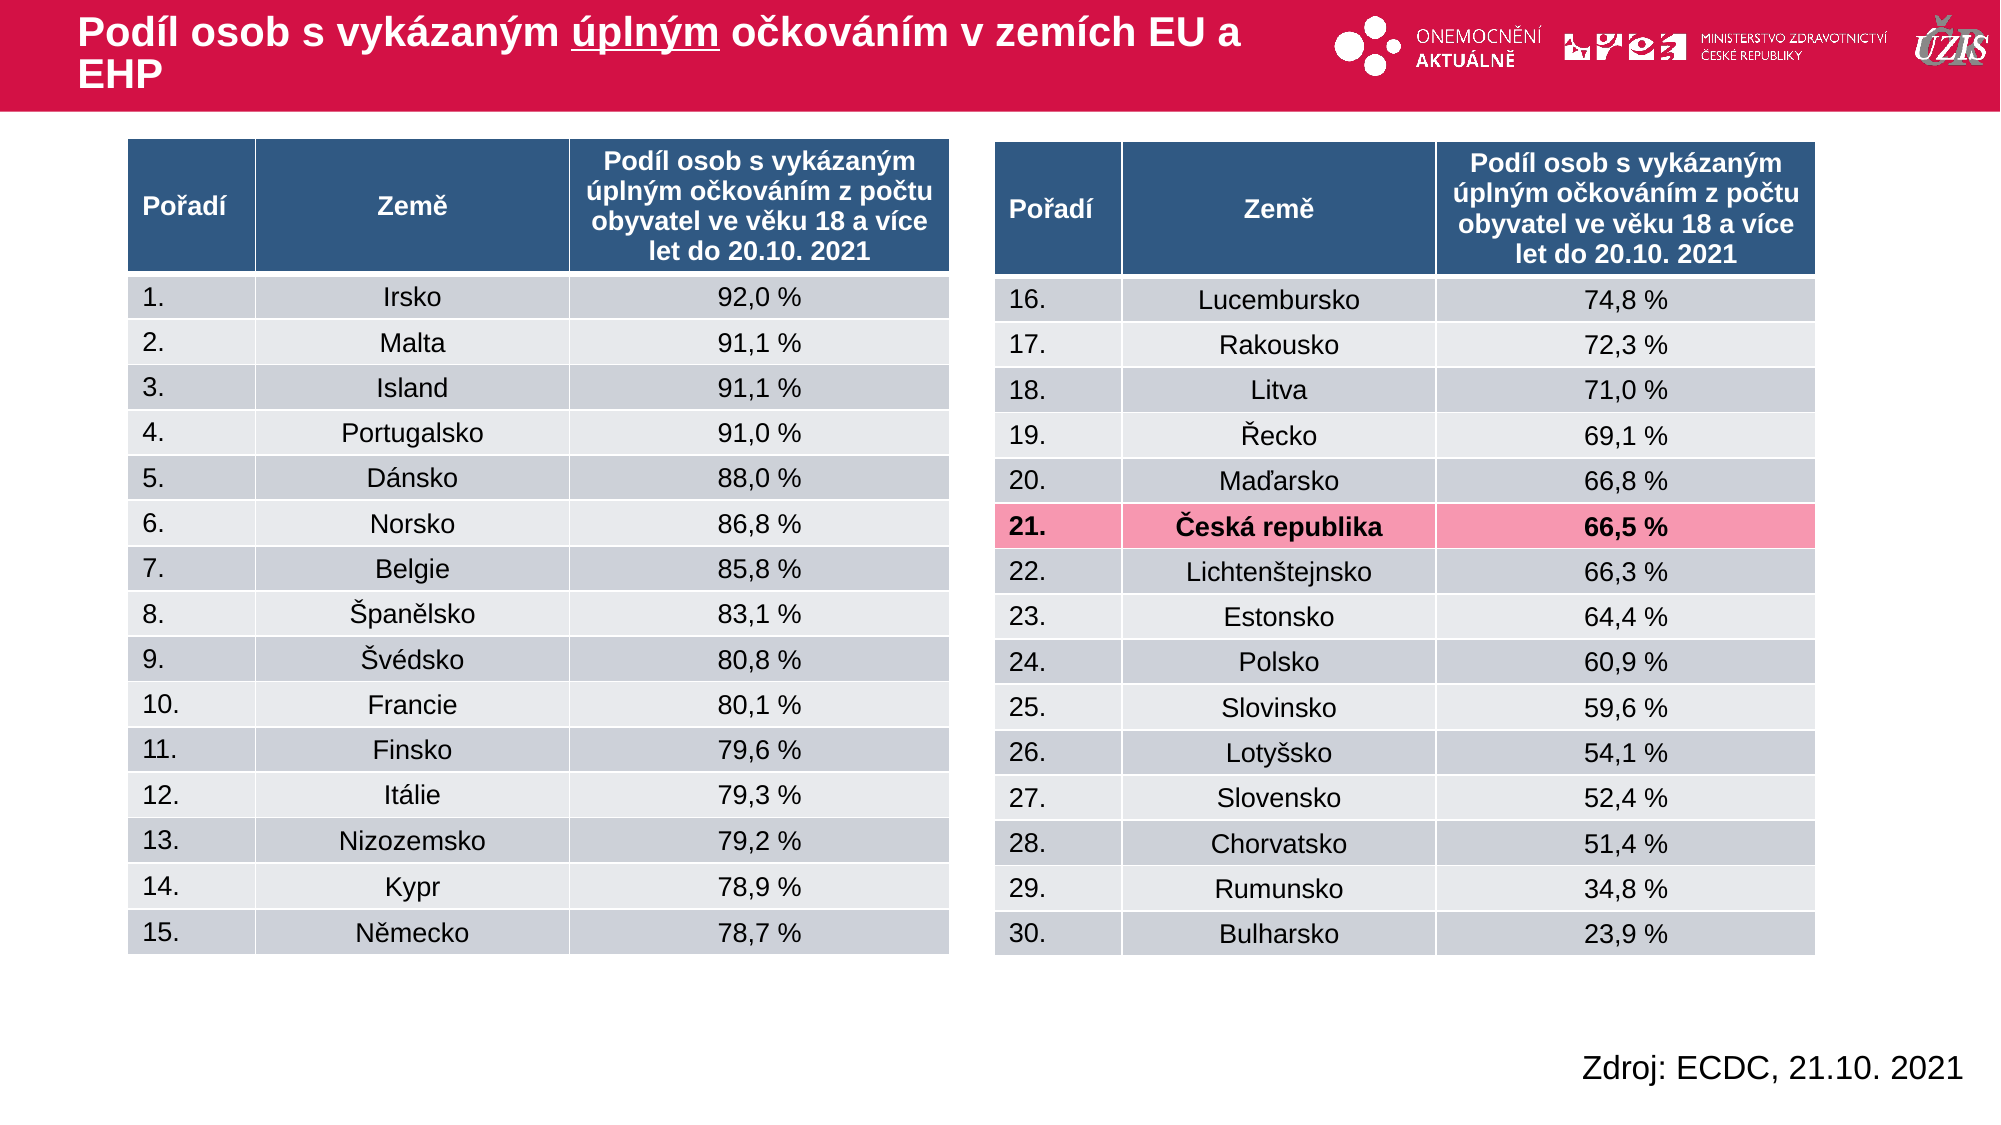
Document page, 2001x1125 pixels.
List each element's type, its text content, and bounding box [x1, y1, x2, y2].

table_cell 86,8 % [570, 501, 949, 545]
table_cell 11. [128, 728, 255, 771]
table_cell 9. [128, 637, 255, 681]
table_cell 60,9 % [1437, 640, 1815, 683]
table_cell Rakousko [1123, 323, 1435, 366]
title Podíl osob s vykázaným úplným očkováním v zemích EU a EHP [62, 0, 1288, 111]
table_cell 7. [128, 547, 255, 590]
table_cell 79,2 % [570, 818, 949, 862]
table_cell 23. [995, 595, 1121, 638]
table_cell Rumunsko [1123, 866, 1435, 910]
table_cell 72,3 % [1437, 323, 1815, 366]
table_cell Španělsko [256, 592, 569, 635]
table_cell 15. [128, 910, 255, 954]
table_cell 78,7 % [570, 910, 949, 954]
table_cell 30. [995, 912, 1121, 955]
table_cell 51,4 % [1437, 821, 1815, 865]
table_cell Finsko [256, 728, 569, 771]
table_cell 29. [995, 866, 1121, 910]
picture [1563, 31, 1888, 60]
table_cell 27. [995, 776, 1121, 819]
table_cell 59,6 % [1437, 685, 1815, 729]
table_cell Lotyšsko [1123, 731, 1435, 774]
table_header Pořadí [128, 139, 255, 271]
table_cell 18. [995, 368, 1121, 412]
table_cell 22. [995, 549, 1121, 593]
table_cell 5. [128, 456, 255, 499]
table_cell 64,4 % [1437, 595, 1815, 638]
table_cell 26. [995, 731, 1121, 774]
table_cell Česká republika [1123, 504, 1435, 548]
table_cell Bulharsko [1123, 912, 1435, 955]
table_cell Itálie [256, 773, 569, 817]
table_cell Německo [256, 910, 569, 954]
table_cell 24. [995, 640, 1121, 683]
table_cell 17. [995, 323, 1121, 366]
table_cell Francie [256, 682, 569, 726]
table_cell Island [256, 365, 569, 409]
table_cell Malta [256, 320, 569, 364]
table_cell 14. [128, 864, 255, 908]
table_cell 66,5 % [1437, 504, 1815, 548]
table_cell 20. [995, 459, 1121, 502]
table_cell 80,8 % [570, 637, 949, 681]
table_cell 21. [995, 504, 1121, 548]
table_cell 25. [995, 685, 1121, 729]
table_cell 1. [128, 277, 255, 318]
table_cell 34,8 % [1437, 866, 1815, 910]
table_cell Maďarsko [1123, 459, 1435, 502]
table_cell 12. [128, 773, 255, 817]
table_cell 78,9 % [570, 864, 949, 908]
table_cell 19. [995, 413, 1121, 457]
picture [1915, 15, 1989, 66]
table_cell Nizozemsko [256, 818, 569, 862]
table_cell Portugalsko [256, 411, 569, 454]
text_box Zdroj: ECDC, 21.10. 2021 [1567, 1039, 2000, 1094]
table_cell 28. [995, 821, 1121, 865]
table_cell 80,1 % [570, 682, 949, 726]
table_cell 88,0 % [570, 456, 949, 499]
table_cell Lichtenštejnsko [1123, 549, 1435, 593]
table_cell Slovinsko [1123, 685, 1435, 729]
picture [1334, 16, 1542, 76]
table_cell 92,0 % [570, 277, 949, 318]
table_cell 69,1 % [1437, 413, 1815, 457]
table_cell 91,1 % [570, 365, 949, 409]
table_cell Chorvatsko [1123, 821, 1435, 865]
table_cell 83,1 % [570, 592, 949, 635]
table_cell Norsko [256, 501, 569, 545]
table_header Podíl osob s vykázaným úplným očkováním z počtu obyvatel ve věku 18 a více let do 20.10. 2021 [570, 139, 949, 271]
table_cell Slovensko [1123, 776, 1435, 819]
table_cell 79,6 % [570, 728, 949, 771]
table_cell 71,0 % [1437, 368, 1815, 412]
table_cell Řecko [1123, 413, 1435, 457]
table_cell 79,3 % [570, 773, 949, 817]
table_cell 91,0 % [570, 411, 949, 454]
table_cell 10. [128, 682, 255, 726]
table_cell 91,1 % [570, 320, 949, 364]
table_cell Švédsko [256, 637, 569, 681]
table_header Podíl osob s vykázaným úplným očkováním z počtu obyvatel ve věku 18 a více let do 20.10. 2021 [1437, 142, 1815, 274]
table_cell Irsko [256, 277, 569, 318]
table_cell Litva [1123, 368, 1435, 412]
table_cell Lucembursko [1123, 279, 1435, 321]
table_cell 66,8 % [1437, 459, 1815, 502]
table_cell 54,1 % [1437, 731, 1815, 774]
table_cell Dánsko [256, 456, 569, 499]
table_cell 4. [128, 411, 255, 454]
table_cell 3. [128, 365, 255, 409]
table_cell 13. [128, 818, 255, 862]
table_cell 74,8 % [1437, 279, 1815, 321]
table_cell 16. [995, 279, 1121, 321]
table_cell 2. [128, 320, 255, 364]
table_cell 6. [128, 501, 255, 545]
table_header Země [1123, 142, 1435, 274]
table_cell 85,8 % [570, 547, 949, 590]
table_cell Kypr [256, 864, 569, 908]
table_header Pořadí [995, 142, 1121, 274]
table_cell 52,4 % [1437, 776, 1815, 819]
table_cell Belgie [256, 547, 569, 590]
table_cell 8. [128, 592, 255, 635]
table_header Země [256, 139, 569, 271]
table_cell Estonsko [1123, 595, 1435, 638]
table_cell 66,3 % [1437, 549, 1815, 593]
table_cell 23,9 % [1437, 912, 1815, 955]
table_cell Polsko [1123, 640, 1435, 683]
